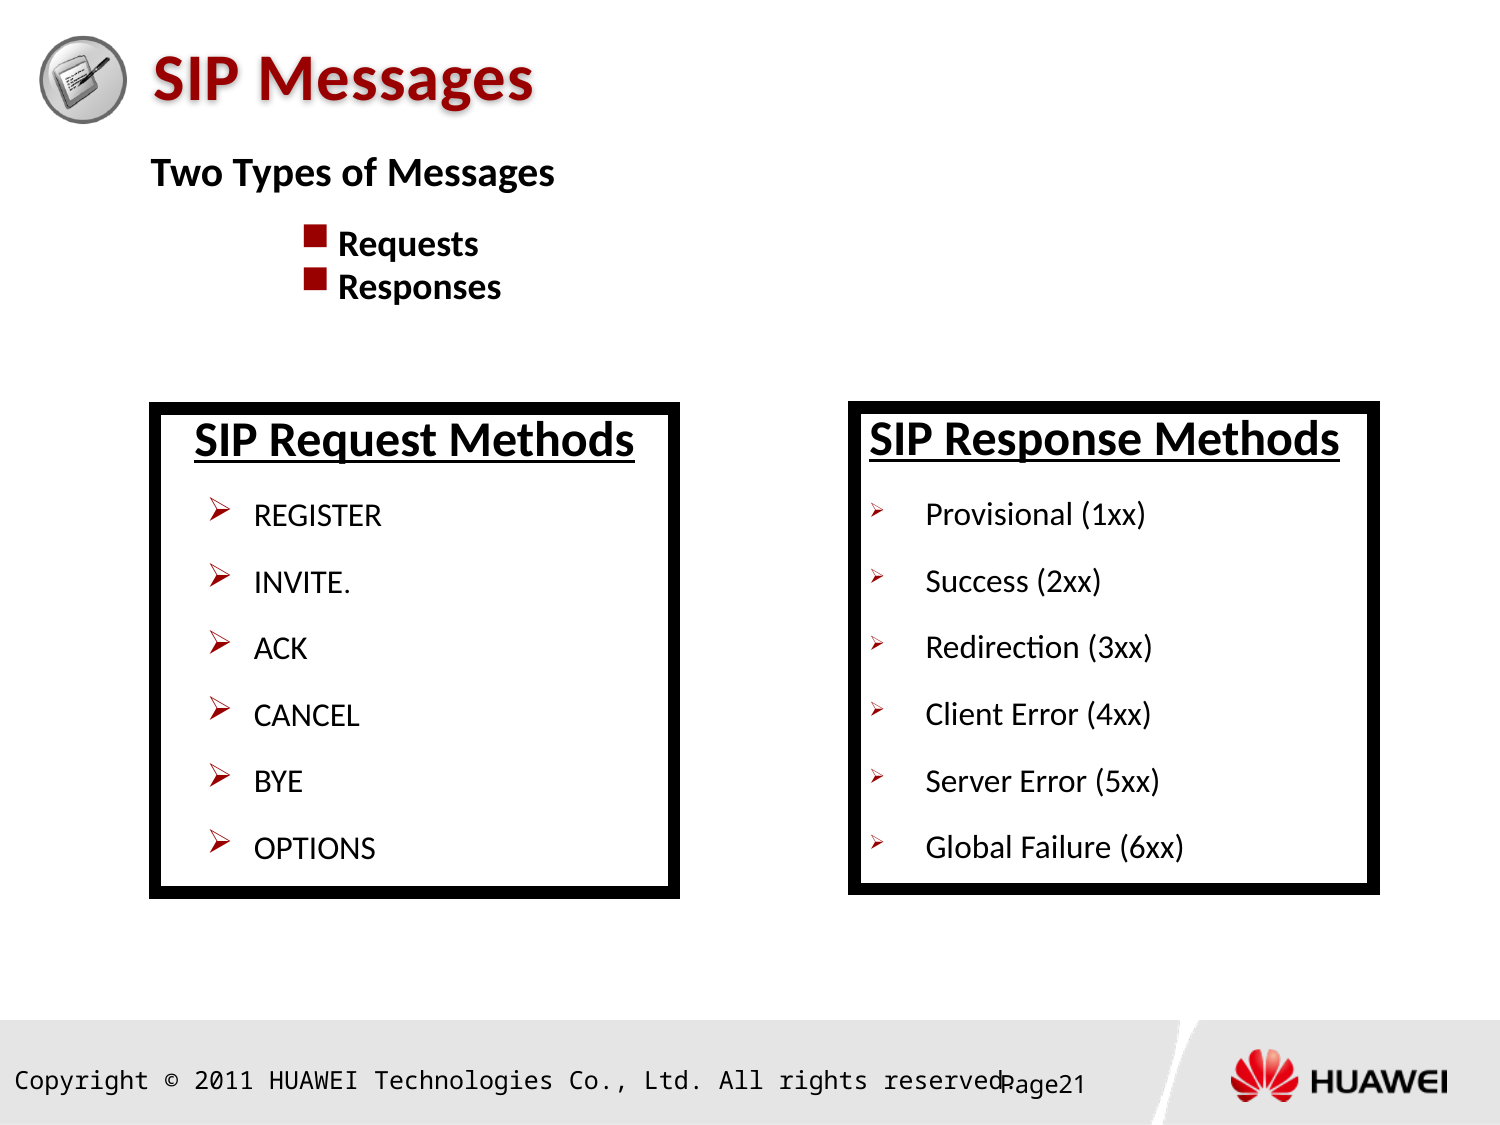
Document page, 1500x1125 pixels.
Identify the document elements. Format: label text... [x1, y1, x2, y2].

picture [992, 1077, 999, 1087]
slide_number Page20 [999, 1070, 1351, 1125]
title SIP Messages [123, 2, 1395, 146]
text_box SIP Request Methods REGISTER INVITE. ACK CANCEL BYE OPTIONS [154, 408, 675, 893]
picture [32, 28, 134, 131]
text_box Two Types of Messages Requests Responses [135, 145, 1398, 318]
text_box SIP Response Methods Provisional (1xx) Success (2xx) Redirection (3xx) Client Error (4xx) Server Error (5xx) Global Failure (6xx) [854, 407, 1374, 890]
picture [0, 1020, 1500, 1125]
